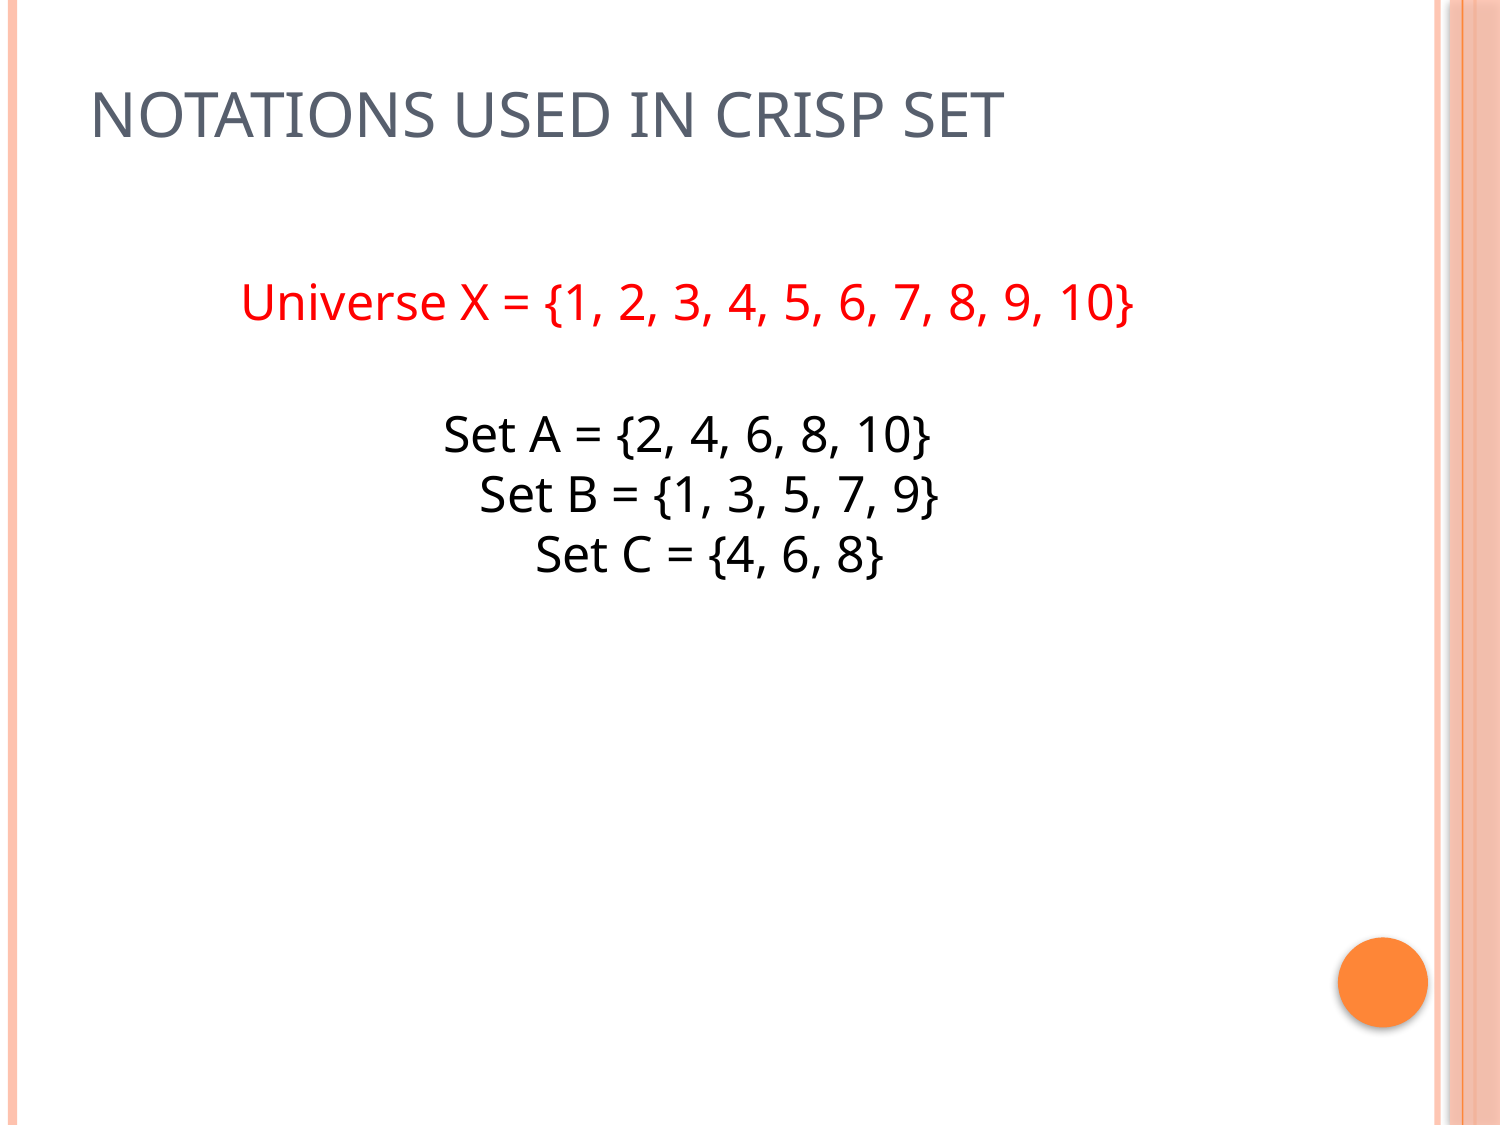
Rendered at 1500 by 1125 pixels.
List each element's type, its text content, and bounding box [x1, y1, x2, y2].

title Notations used in Crisp Set [75, 45, 1300, 233]
list Universe X = {1, 2, 3, 4, 5, 6, 7, 8, 9, 10} Set A = {2, 4, 6, 8, 10} Set B = {1, 3, 5, 7, 9} Set C = {4, 6, 8} [75, 262, 1300, 1062]
